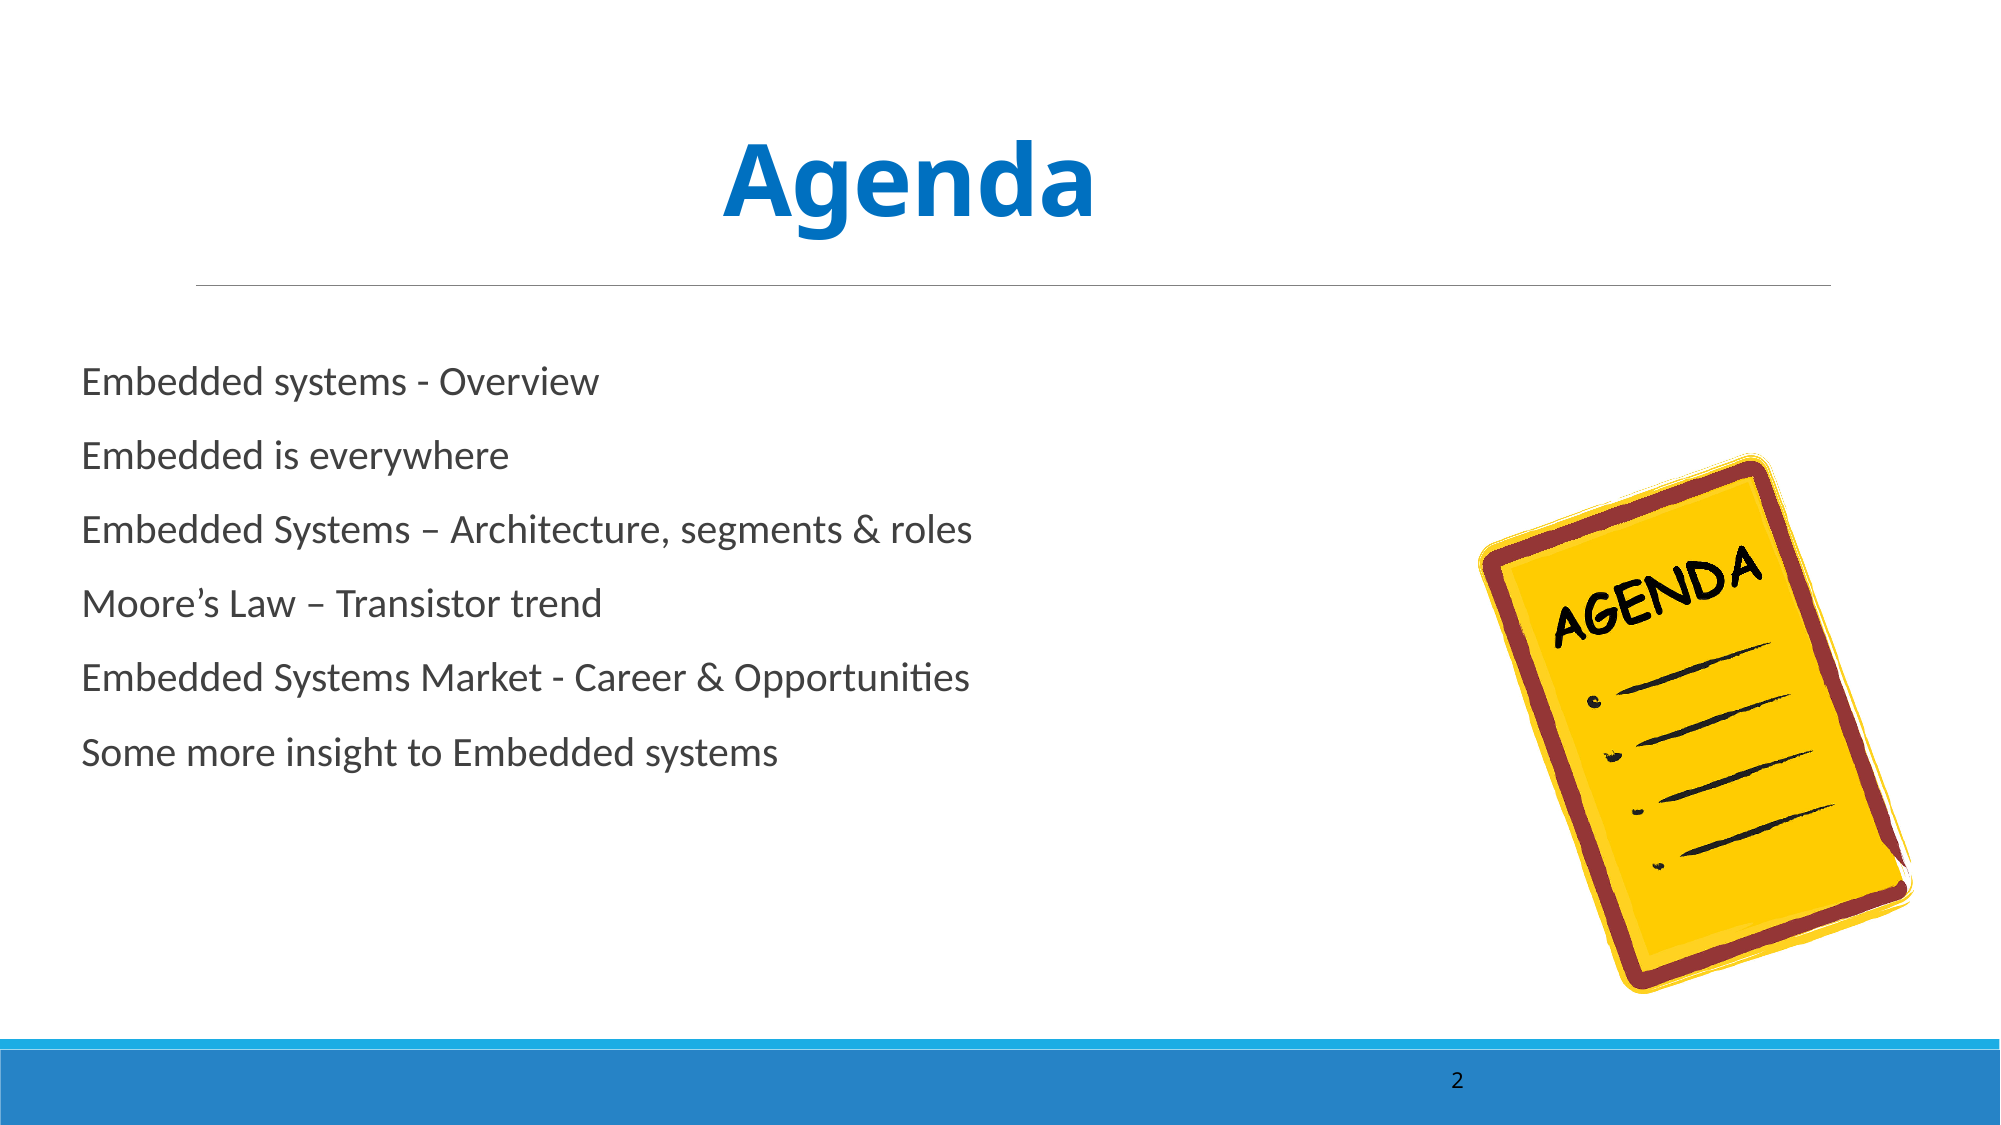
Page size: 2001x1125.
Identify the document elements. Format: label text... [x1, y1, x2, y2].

slide_number 2 [1418, 1051, 1479, 1112]
list Embedded systems - Overview Embedded is everywhere Embedded Systems – Architecture, segments & roles Moore’s Law – Transistor trend Embedded Systems Market - Career & Opportunities Some more insight to Embedded systems [66, 351, 1412, 894]
picture [1478, 452, 1917, 996]
title Agenda [708, 124, 1212, 244]
